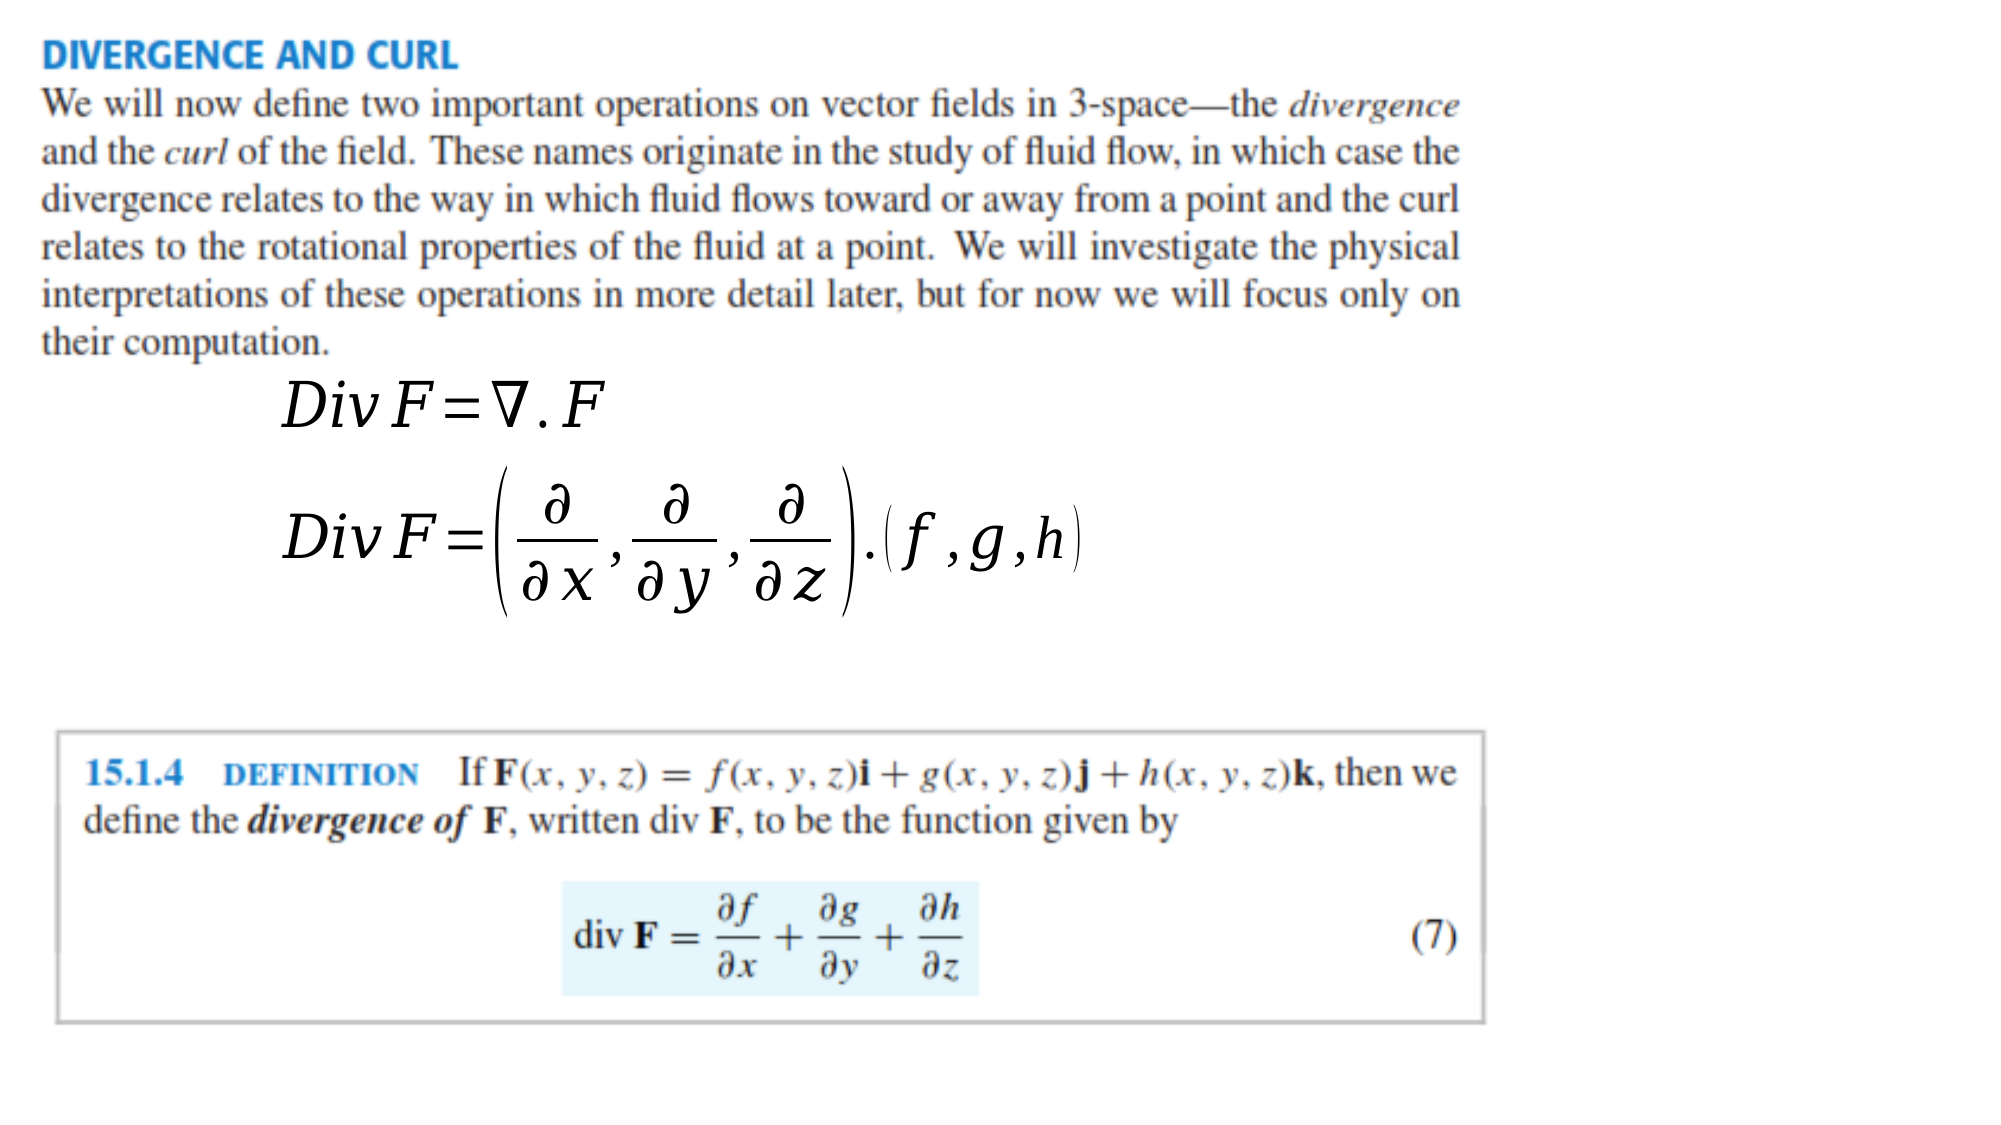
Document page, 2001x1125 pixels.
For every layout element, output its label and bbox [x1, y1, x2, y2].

picture [31, 695, 1509, 1059]
picture [31, 22, 1479, 372]
